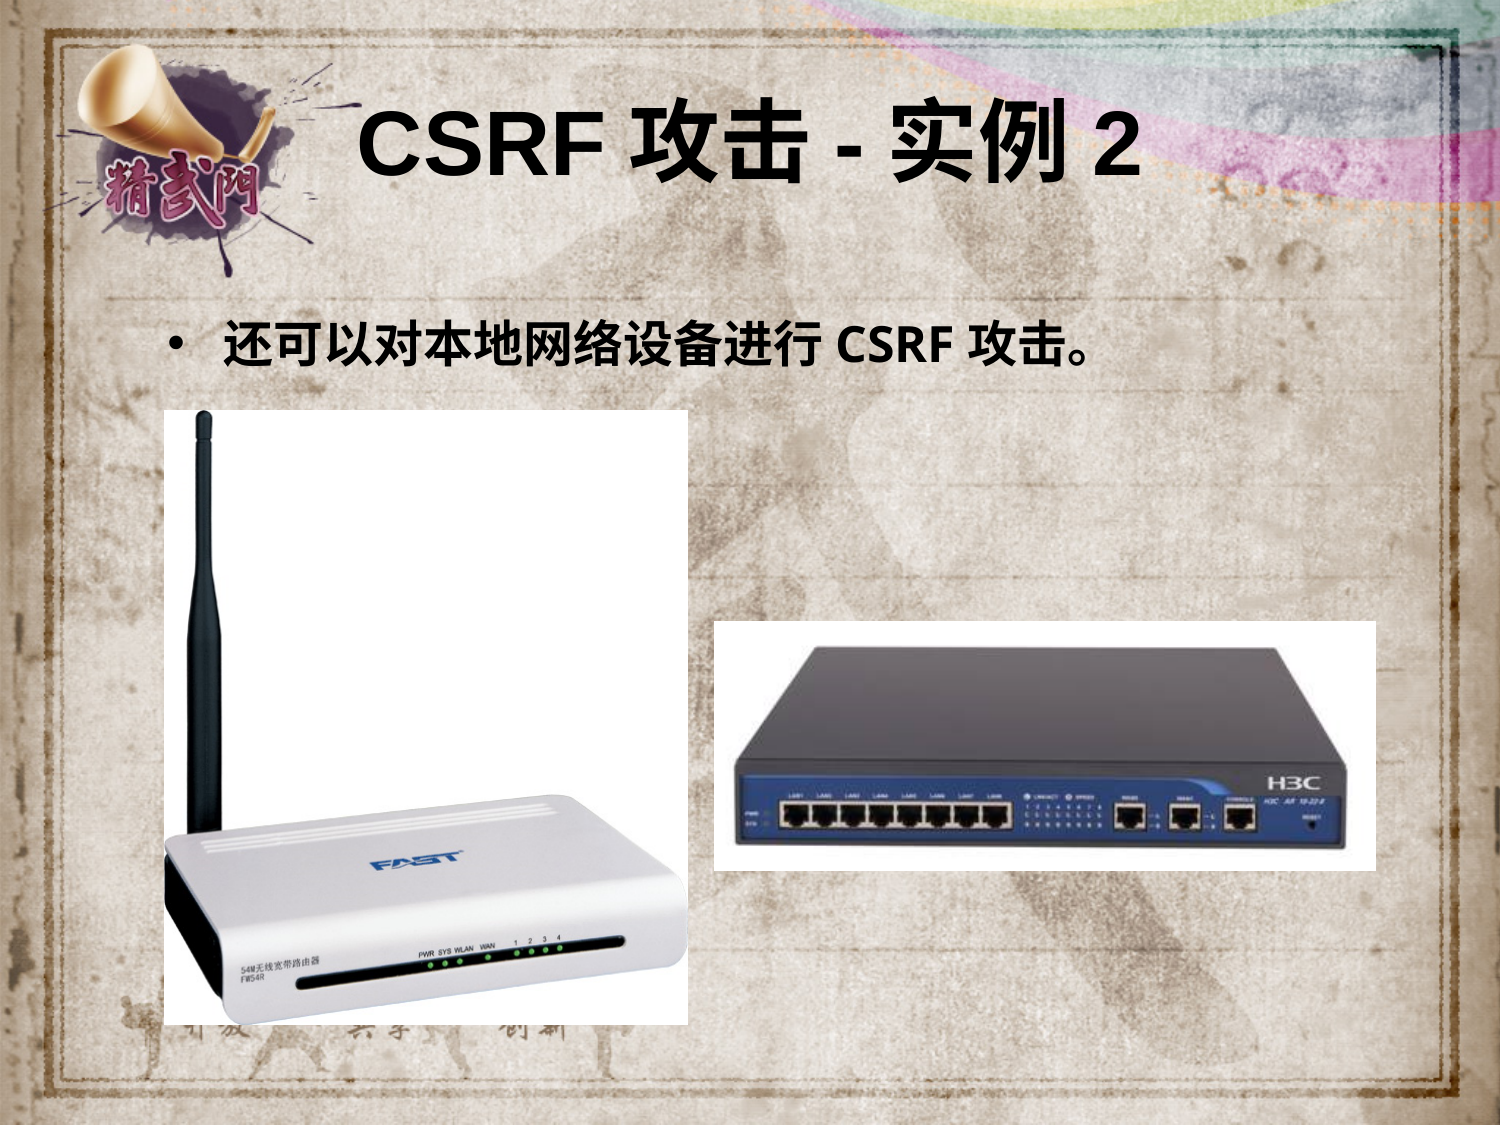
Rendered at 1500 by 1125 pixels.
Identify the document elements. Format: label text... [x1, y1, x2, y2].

list 还可以对本地网络设备进行CSRF攻击。 [152, 304, 1337, 950]
picture [0, 0, 1500, 1125]
title CSRF攻击-实例2 [74, 44, 1426, 233]
